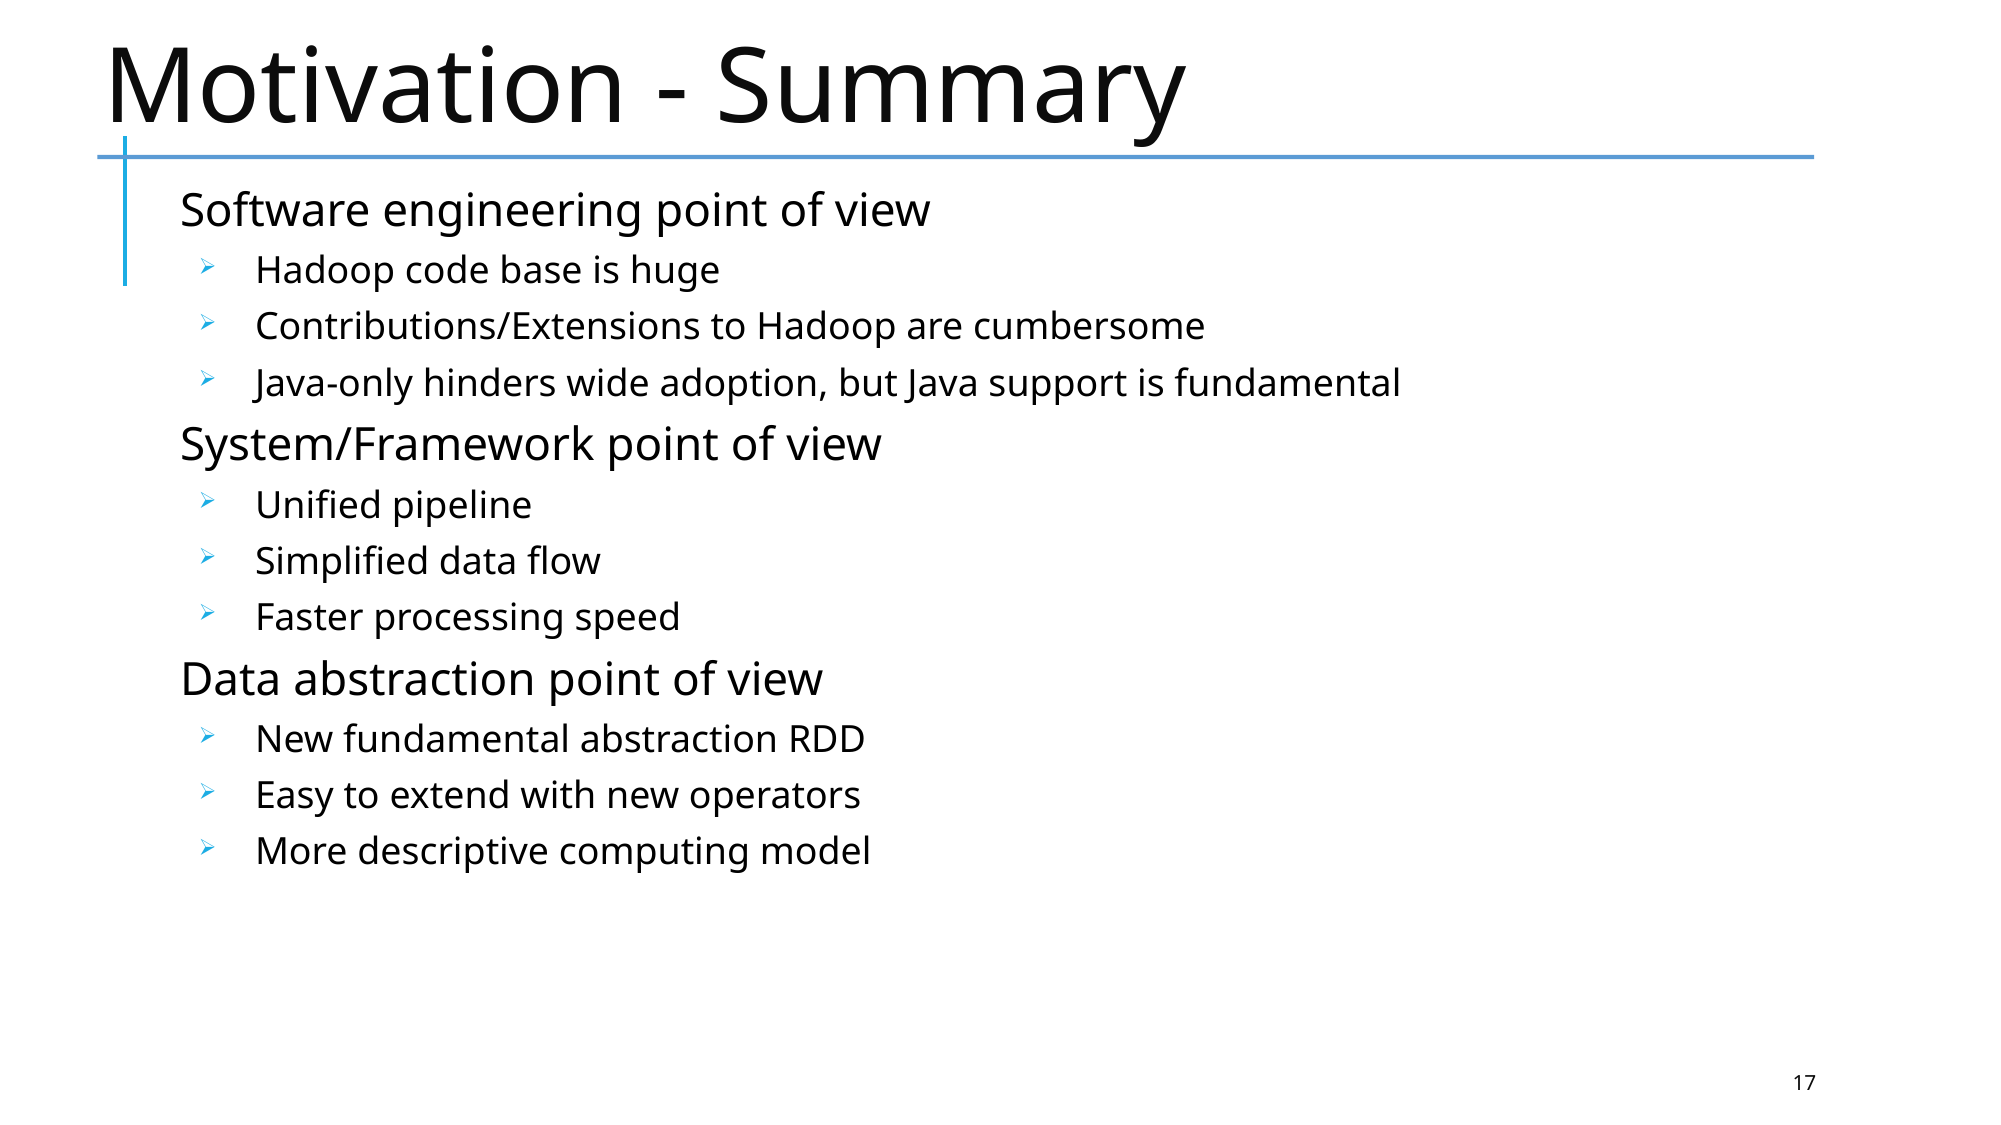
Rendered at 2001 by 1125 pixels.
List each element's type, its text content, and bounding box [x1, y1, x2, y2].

list Software engineering point of view Hadoop code base is huge Contributions/Extensions to Hadoop are cumbersome Java-only hinders wide adoption, but Java support is fundamental System/Framework point of view Unified pipeline Simplified data flow Faster processing speed Data abstraction point of view New fundamental abstraction RDD Easy to extend with new operators More descriptive computing model [97, 172, 1778, 1084]
title Motivation - Summary [88, 18, 1858, 166]
slide_number 17 [1777, 1061, 1938, 1107]
